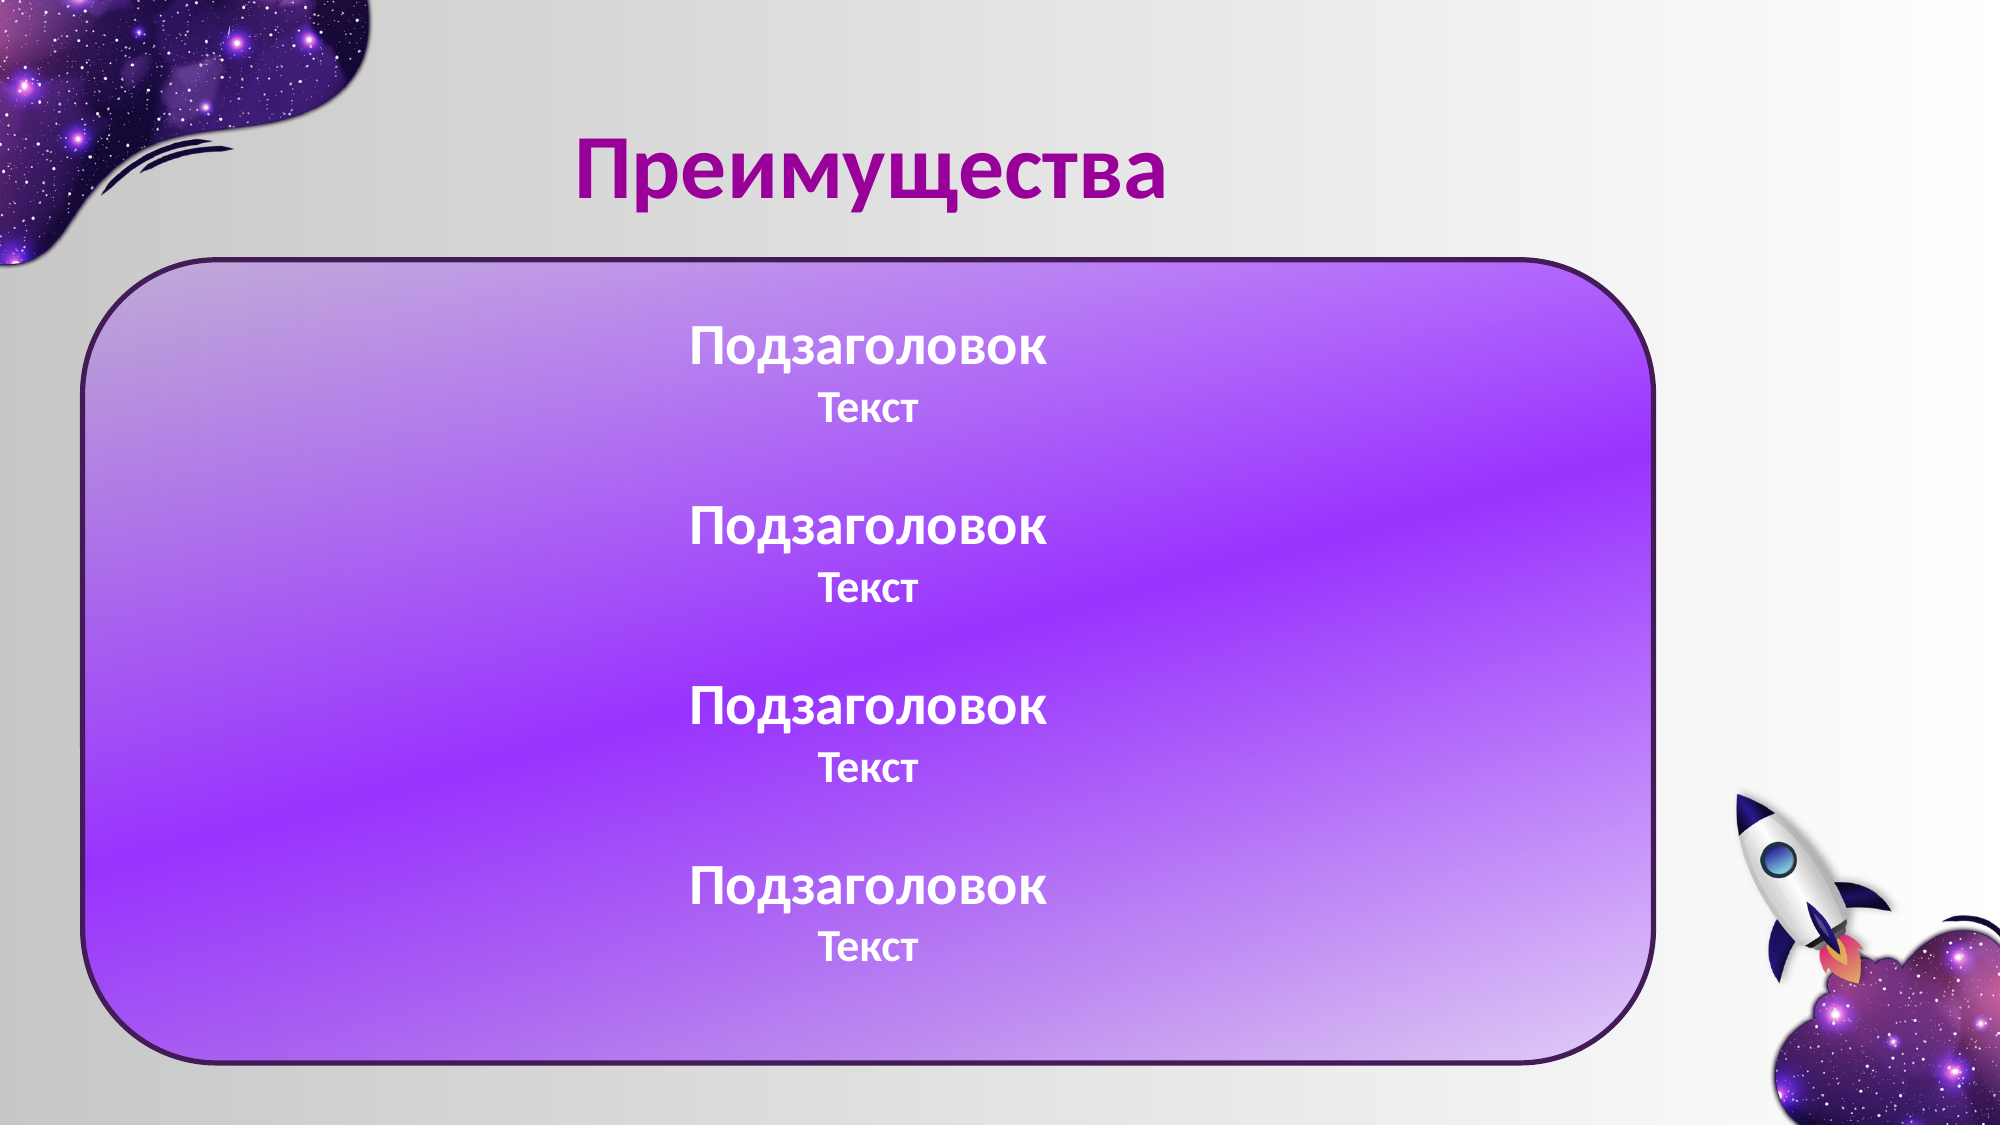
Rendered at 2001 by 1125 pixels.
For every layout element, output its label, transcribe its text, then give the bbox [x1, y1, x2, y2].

title Преимущества [137, 74, 1607, 263]
text_box Подзаголовок Текст Подзаголовок Текст Подзаголовок Текст Подзаголовок Текст [82, 259, 1654, 1063]
picture [0, 0, 2000, 1125]
